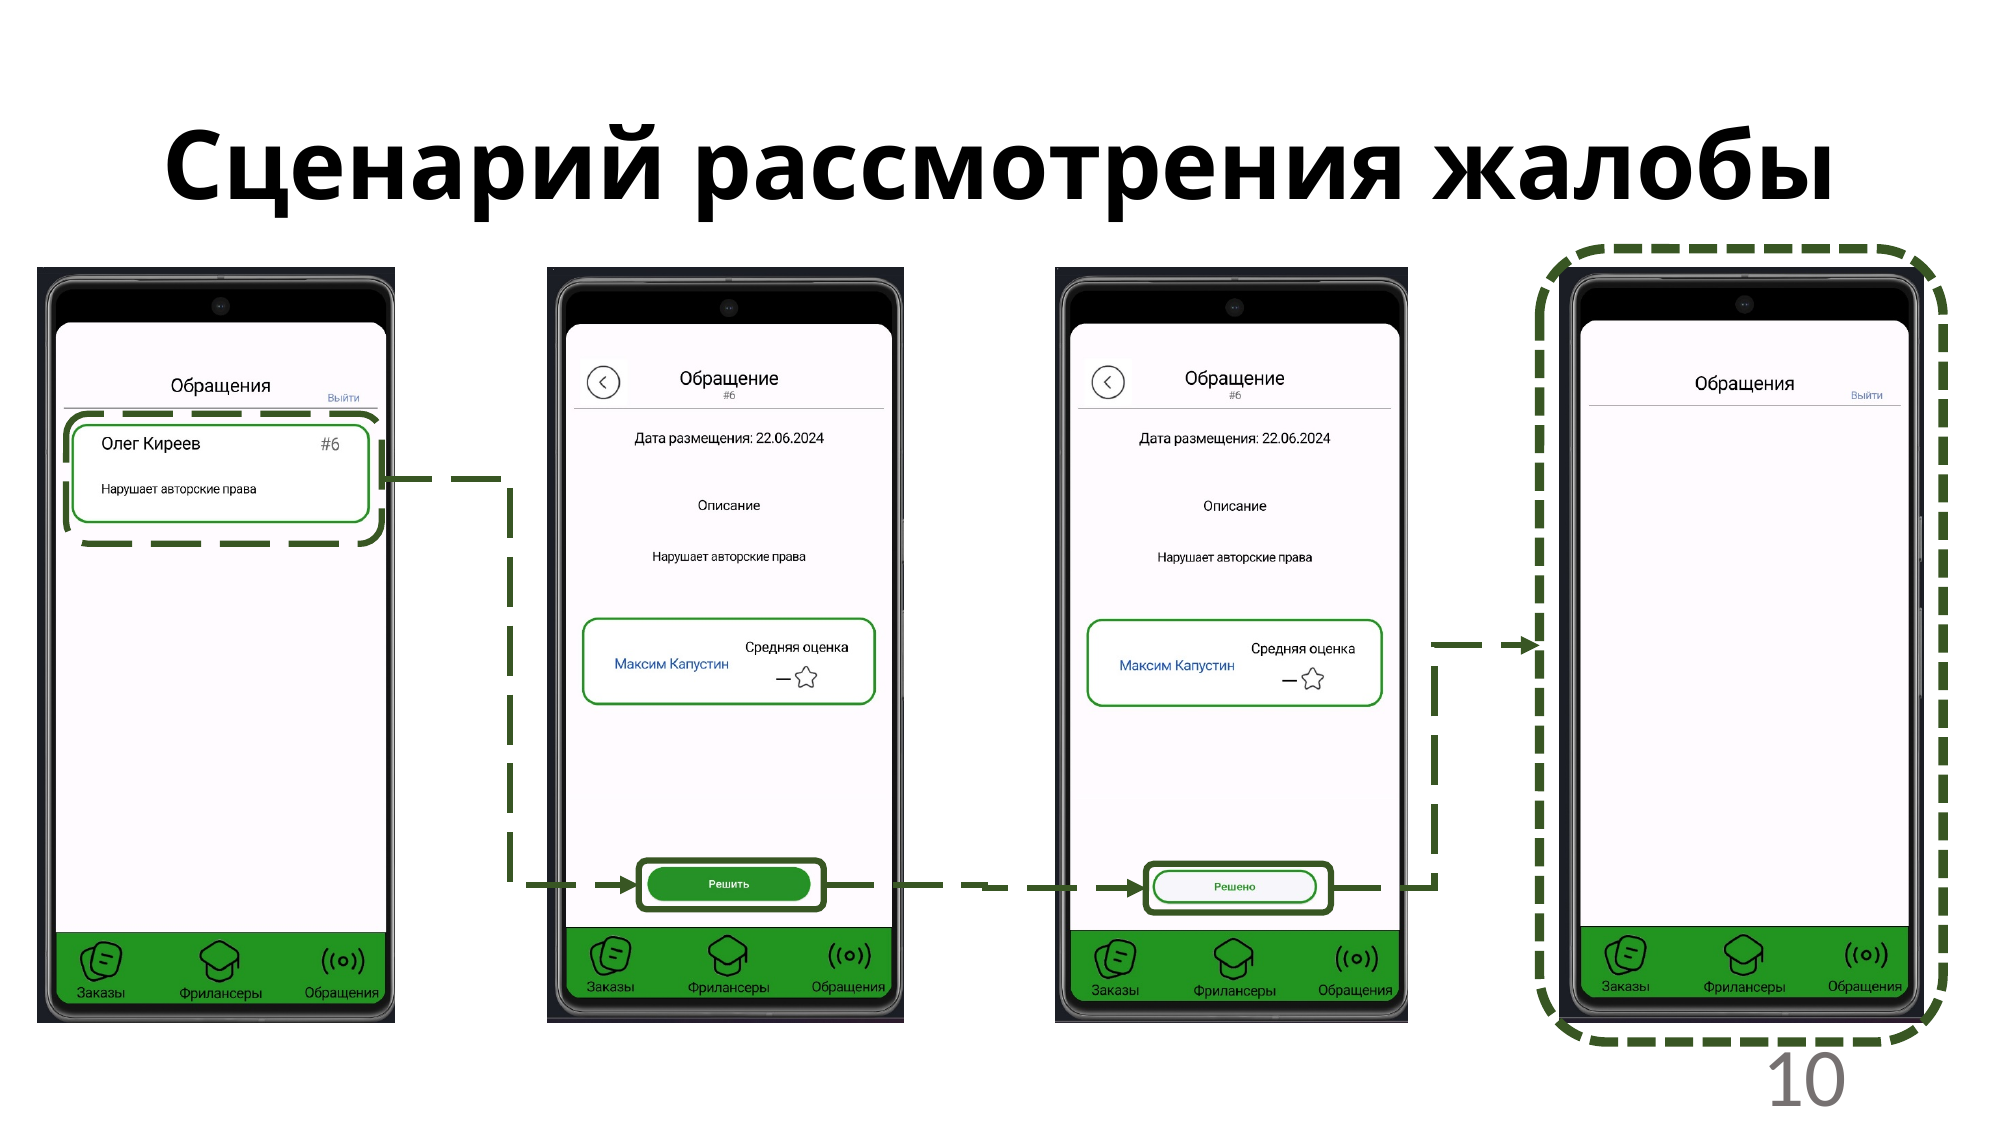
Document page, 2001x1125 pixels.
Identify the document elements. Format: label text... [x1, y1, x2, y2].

picture [1055, 267, 1408, 1023]
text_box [381, 478, 639, 885]
picture [37, 267, 395, 1023]
title Сценарий рассмотрения жалобы [137, 59, 1863, 278]
slide_number 10 [1412, 1042, 1863, 1103]
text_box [823, 884, 1146, 889]
picture [547, 267, 904, 1023]
picture [1559, 267, 1924, 1023]
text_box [1330, 645, 1540, 889]
text_box [1538, 247, 1945, 1044]
